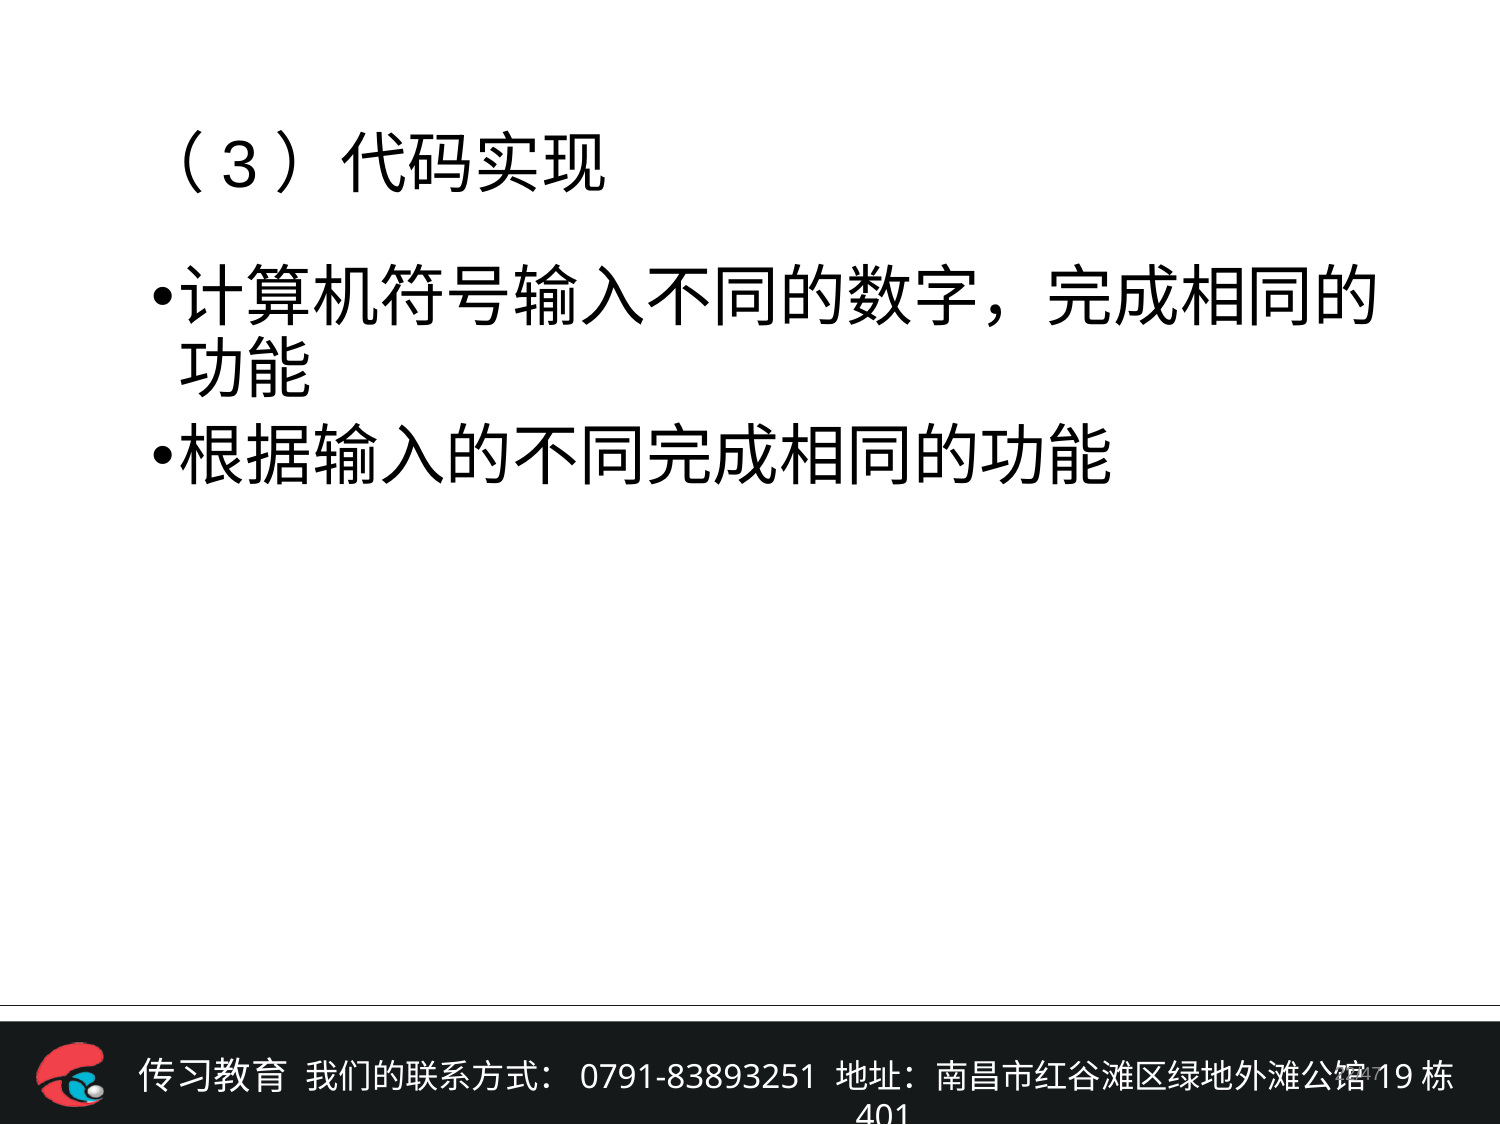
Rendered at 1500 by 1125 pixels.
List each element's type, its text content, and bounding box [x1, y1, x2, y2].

picture [36, 1042, 104, 1107]
list 计算机符号输入不同的数字，完成相同的功能 根据输入的不同完成相同的功能 [135, 255, 1426, 860]
text_box （3）代码实现 [123, 113, 794, 209]
slide_number /47 [1059, 1042, 1397, 1103]
